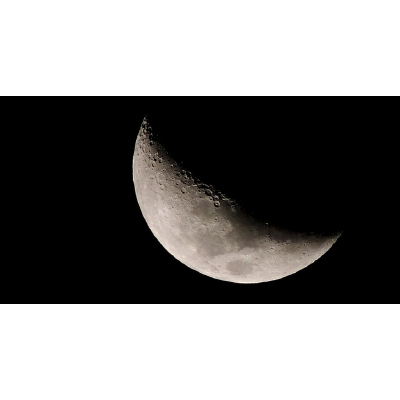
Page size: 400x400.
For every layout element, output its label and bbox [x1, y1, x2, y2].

picture [0, 96, 400, 304]
